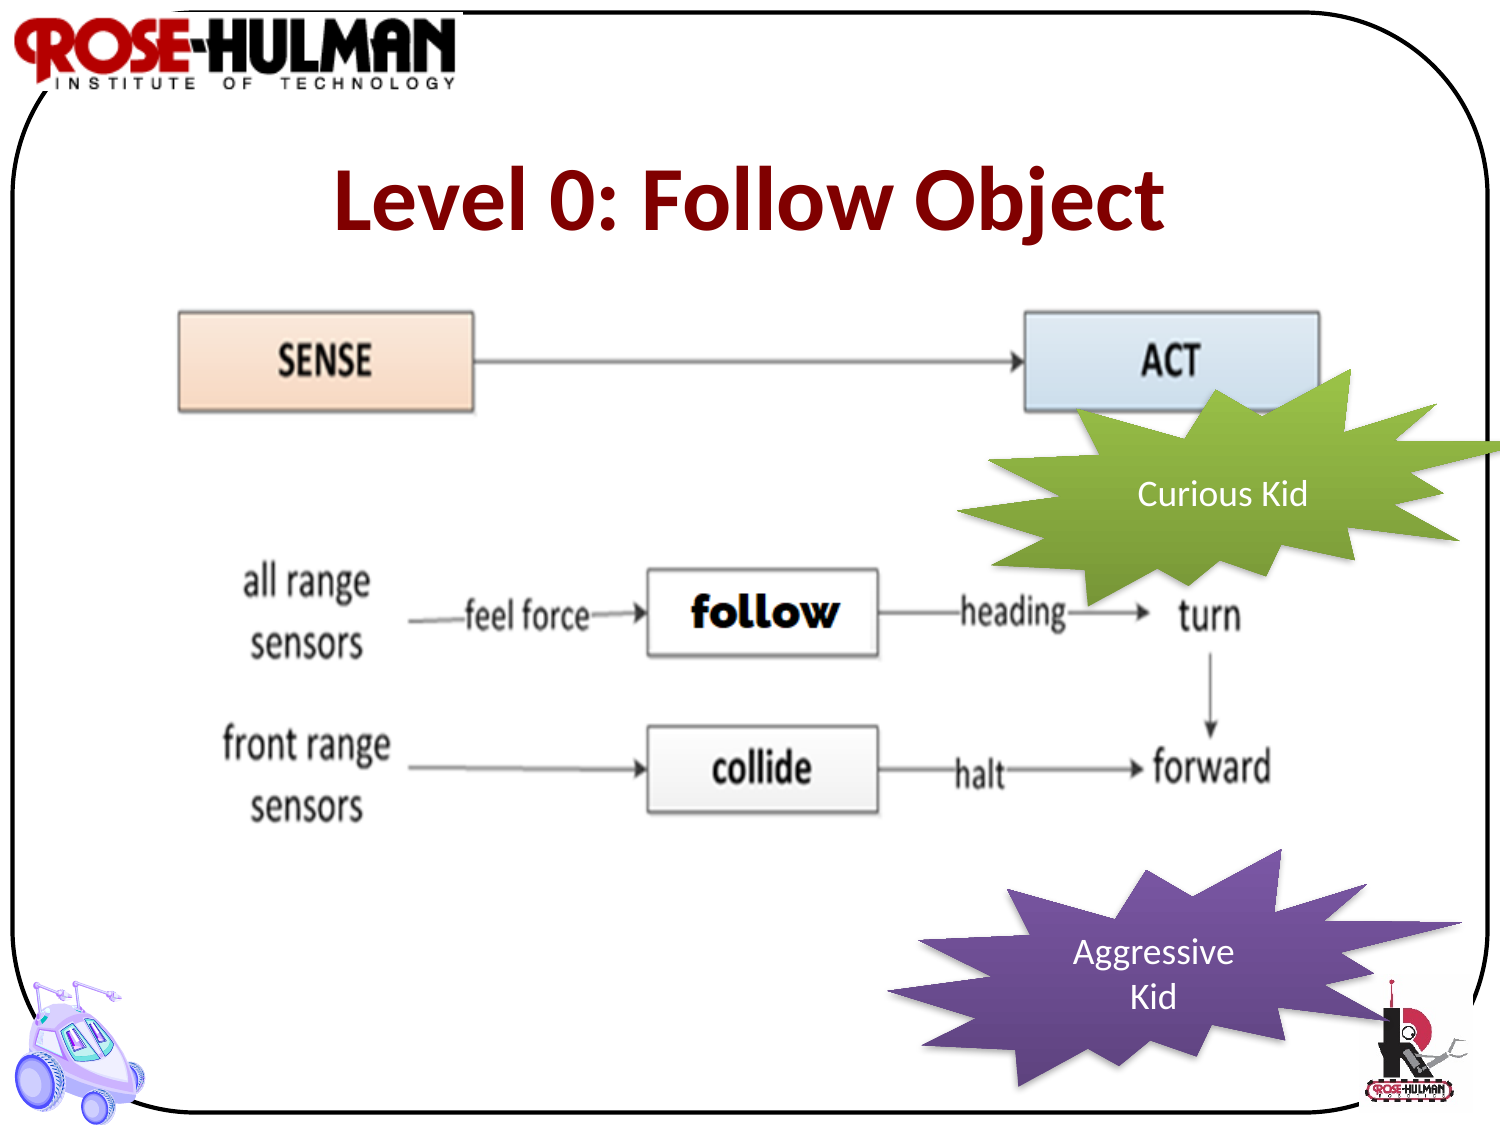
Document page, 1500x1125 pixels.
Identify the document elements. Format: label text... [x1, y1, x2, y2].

picture [137, 262, 1363, 863]
picture [10, 12, 463, 91]
text_box Curious Kid [1366, 403, 1500, 542]
text_box Aggressive Kid [887, 872, 1463, 1087]
picture [1359, 974, 1473, 1113]
title Level 0: Follow Object [75, 99, 1425, 288]
